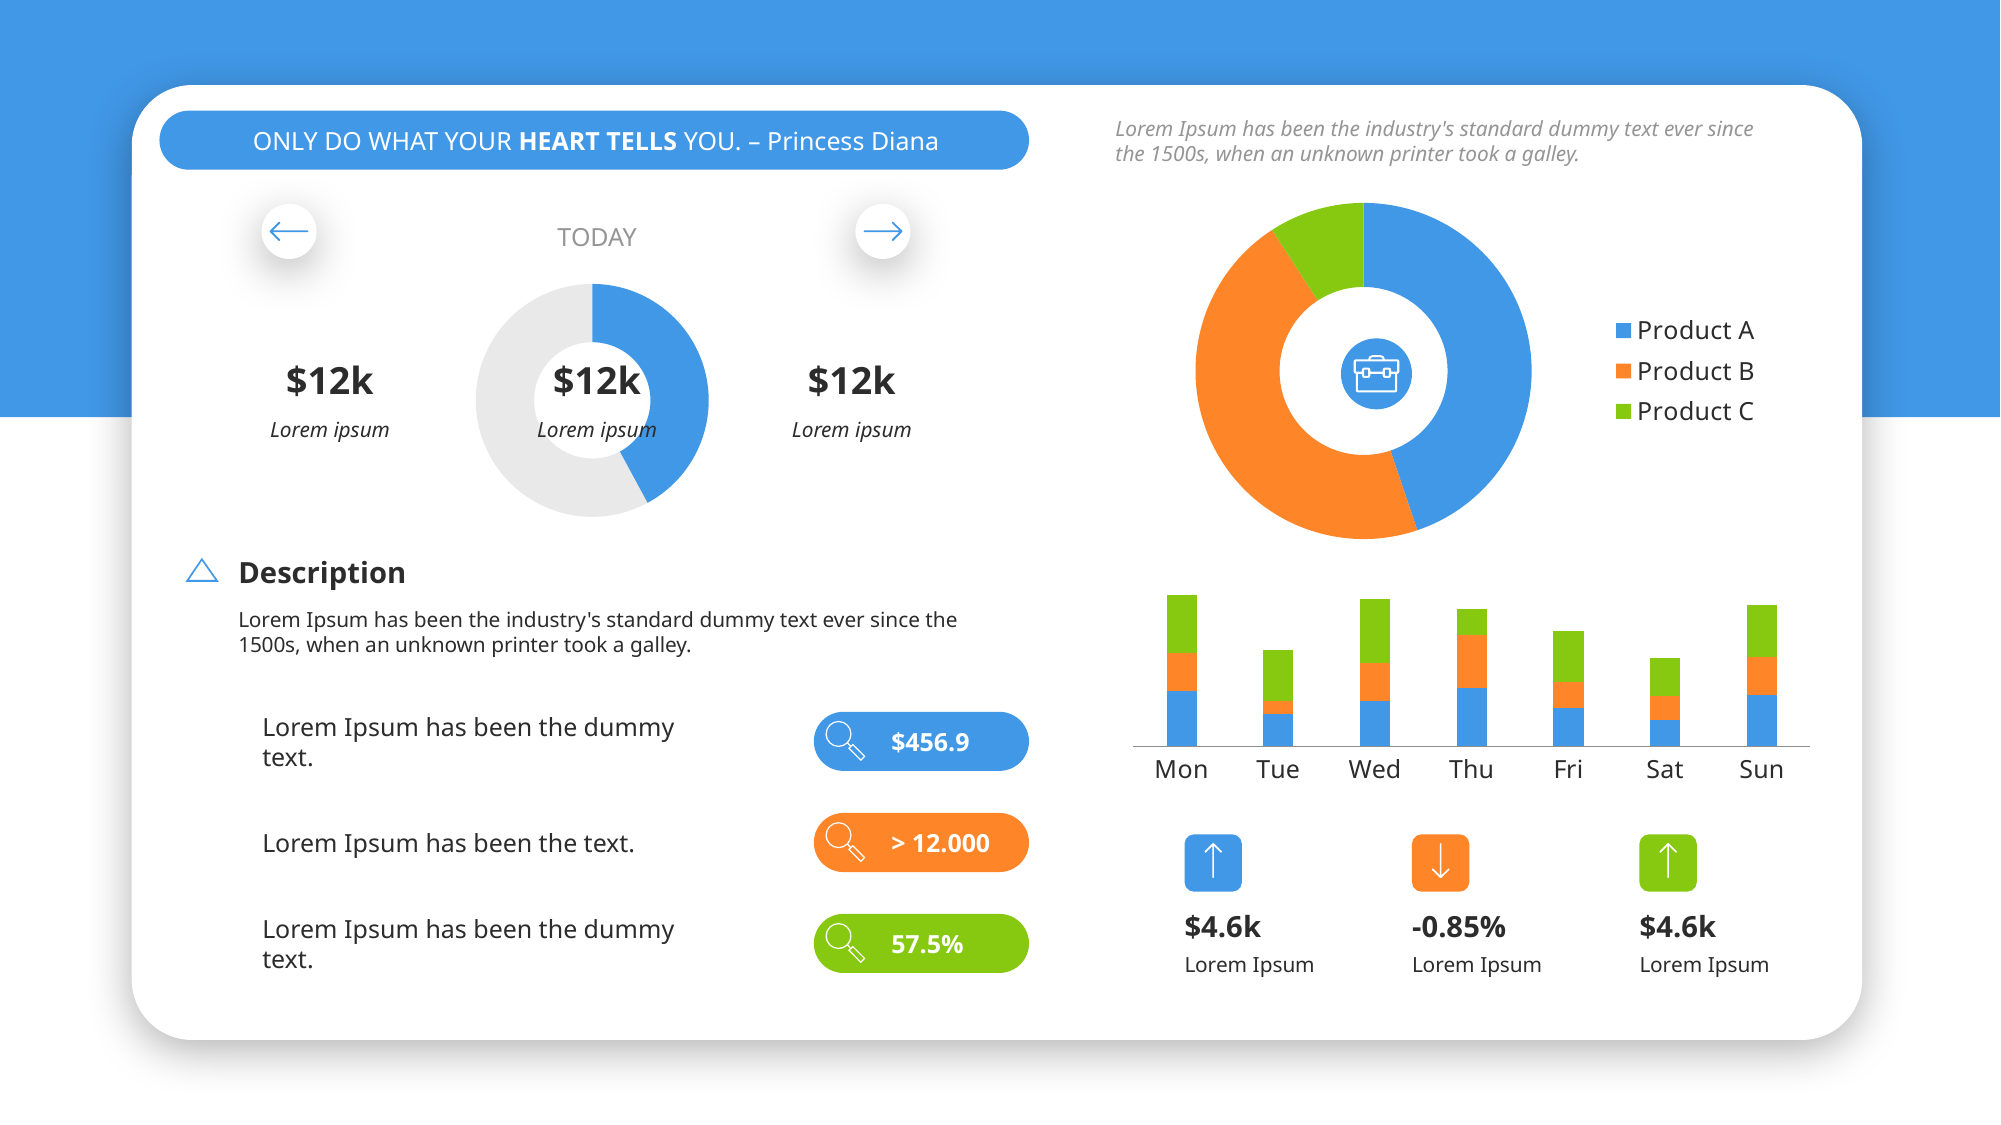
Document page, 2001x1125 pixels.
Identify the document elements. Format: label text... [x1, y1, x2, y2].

text_box [812, 912, 1031, 975]
text_box [1204, 843, 1222, 879]
text_box Lorem ipsum [769, 410, 935, 450]
text_box [1183, 833, 1243, 893]
text_box TODAY [446, 214, 748, 259]
text_box [812, 710, 1020, 772]
text_box [1659, 843, 1677, 879]
text_box [185, 557, 219, 582]
text_box Lorem Ipsum has been the dummy text. [247, 905, 724, 981]
text_box [1410, 833, 1471, 893]
chart [1119, 562, 1825, 791]
text_box [260, 202, 318, 260]
text_box [269, 221, 309, 242]
text_box $12k [769, 349, 935, 410]
text_box Lorem Ipsum has been the dummy text. [247, 703, 724, 779]
chart [1119, 195, 1775, 547]
text_box [1638, 833, 1698, 893]
text_box $456.9 [876, 718, 1021, 764]
text_box $4.6k [1184, 901, 1370, 951]
text_box -0.85% [1412, 901, 1597, 951]
text_box [863, 221, 903, 242]
chart [466, 283, 725, 517]
text_box [1431, 843, 1450, 879]
text_box Lorem Ipsum has been the industry's standard dummy text ever since the 1500s, when an unknown printer took a galley. [1100, 108, 1785, 174]
text_box [825, 922, 866, 964]
text_box $4.6k [1639, 901, 1825, 951]
text_box Lorem Ipsum has been the text. [247, 819, 724, 865]
text_box [825, 822, 866, 863]
text_box [854, 202, 912, 260]
text_box 57.5% [876, 921, 1021, 966]
text_box [825, 720, 866, 762]
text_box > 12.000 [876, 820, 1021, 865]
text_box Lorem ipsum [247, 410, 413, 450]
text_box Lorem Ipsum [1184, 951, 1370, 984]
text_box [812, 811, 1031, 874]
text_box Description [223, 546, 1000, 597]
text_box $12k [247, 349, 413, 410]
text_box [158, 109, 1031, 171]
text_box ONLY DO WHAT YOUR HEART TELLS YOU. – Princess Diana [183, 117, 1009, 163]
text_box Lorem Ipsum [1412, 951, 1597, 984]
text_box Lorem Ipsum has been the industry's standard dummy text ever since the 1500s, when an unknown printer took a galley. [223, 599, 1000, 664]
text_box [1021, 719, 1031, 764]
text_box Lorem Ipsum [1639, 951, 1825, 984]
